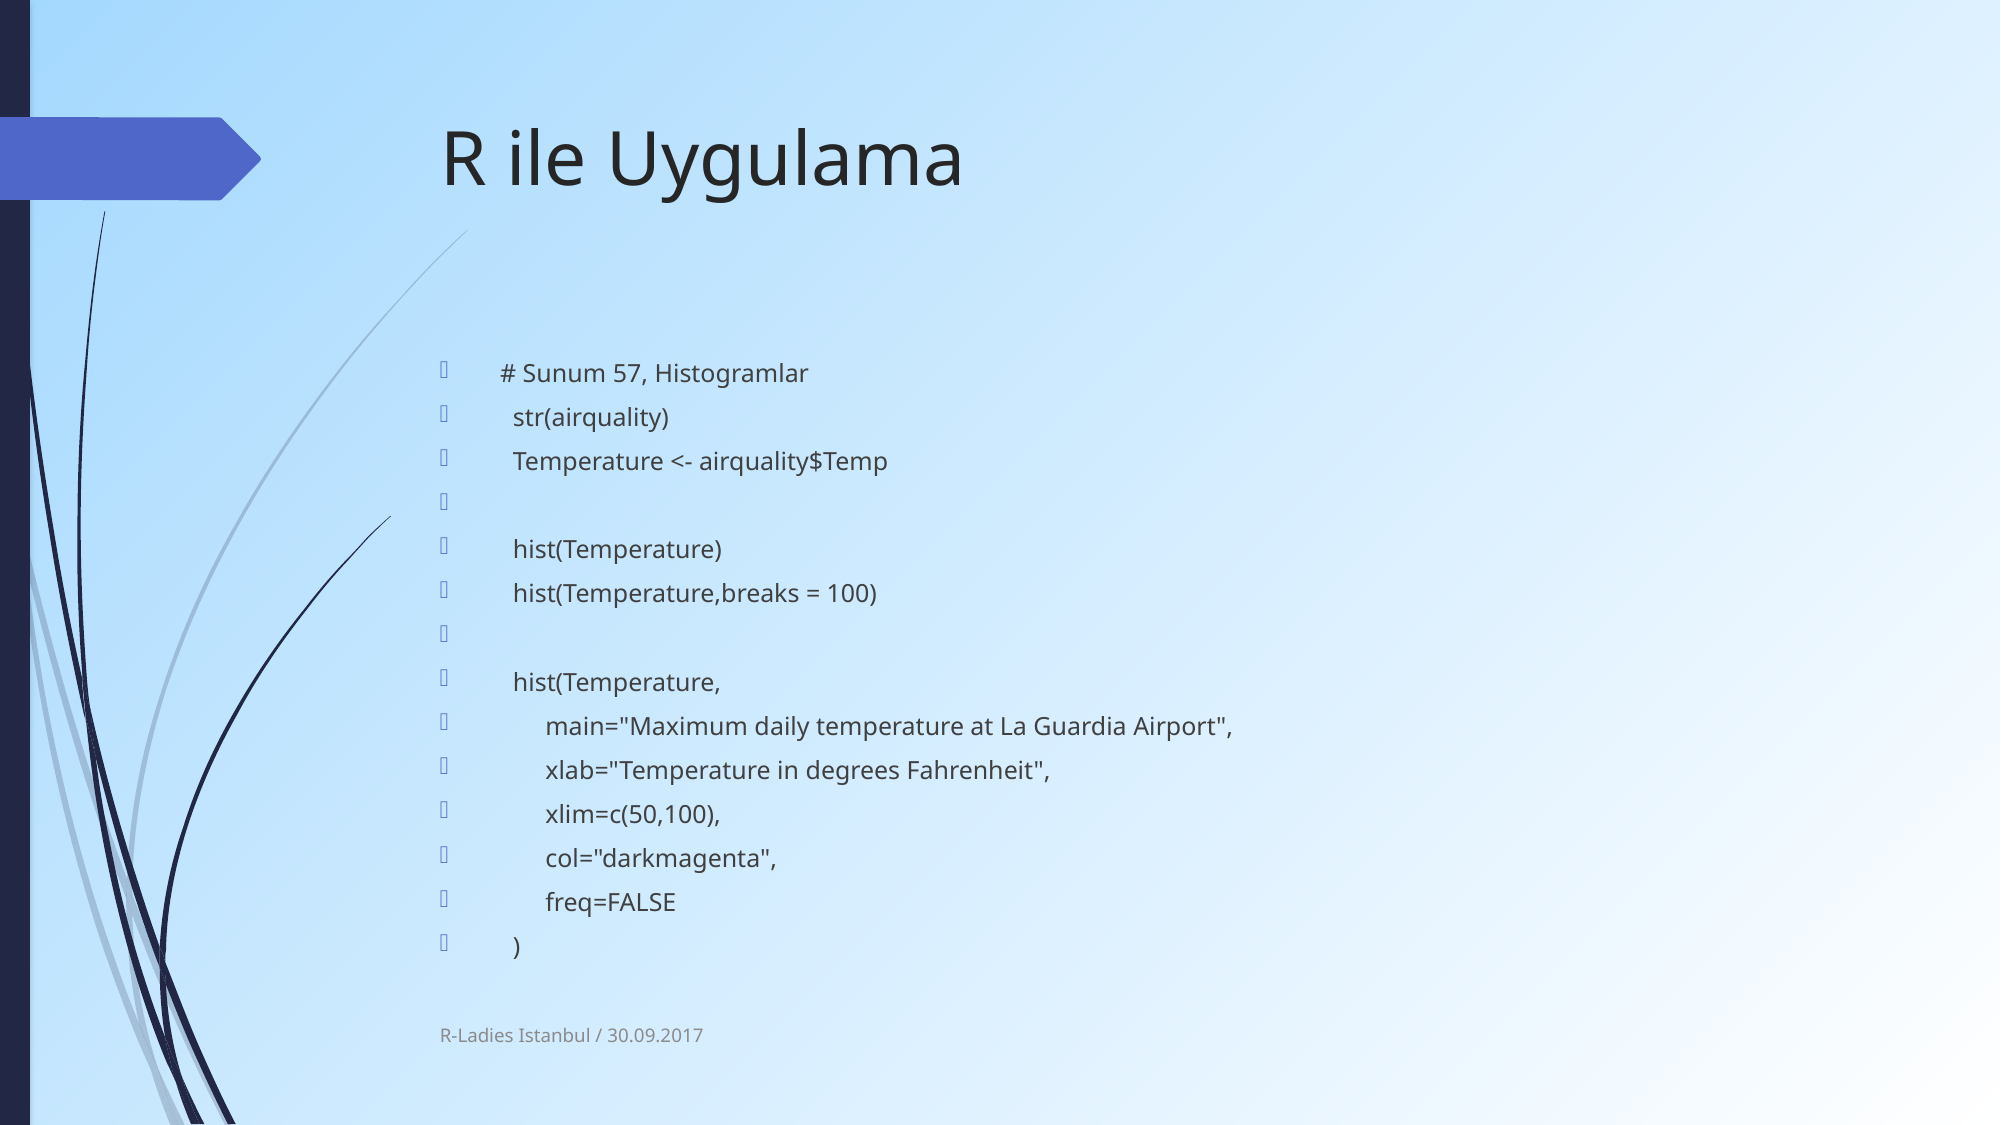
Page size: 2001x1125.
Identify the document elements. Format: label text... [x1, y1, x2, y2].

list # Sunum 57, Histogramlar str(airquality) Temperature <- airquality$Temp hist(Temperature) hist(Temperature,breaks = 100) hist(Temperature, main="Maximum daily temperature at La Guardia Airport", xlab="Temperature in degrees Fahrenheit", xlim=c(50,100), col="darkmagenta", freq=FALSE ) [424, 350, 1888, 970]
title R ile Uygulama [425, 102, 1888, 313]
footer R-Ladies Istanbul / 30.09.2017 [424, 1006, 1675, 1067]
